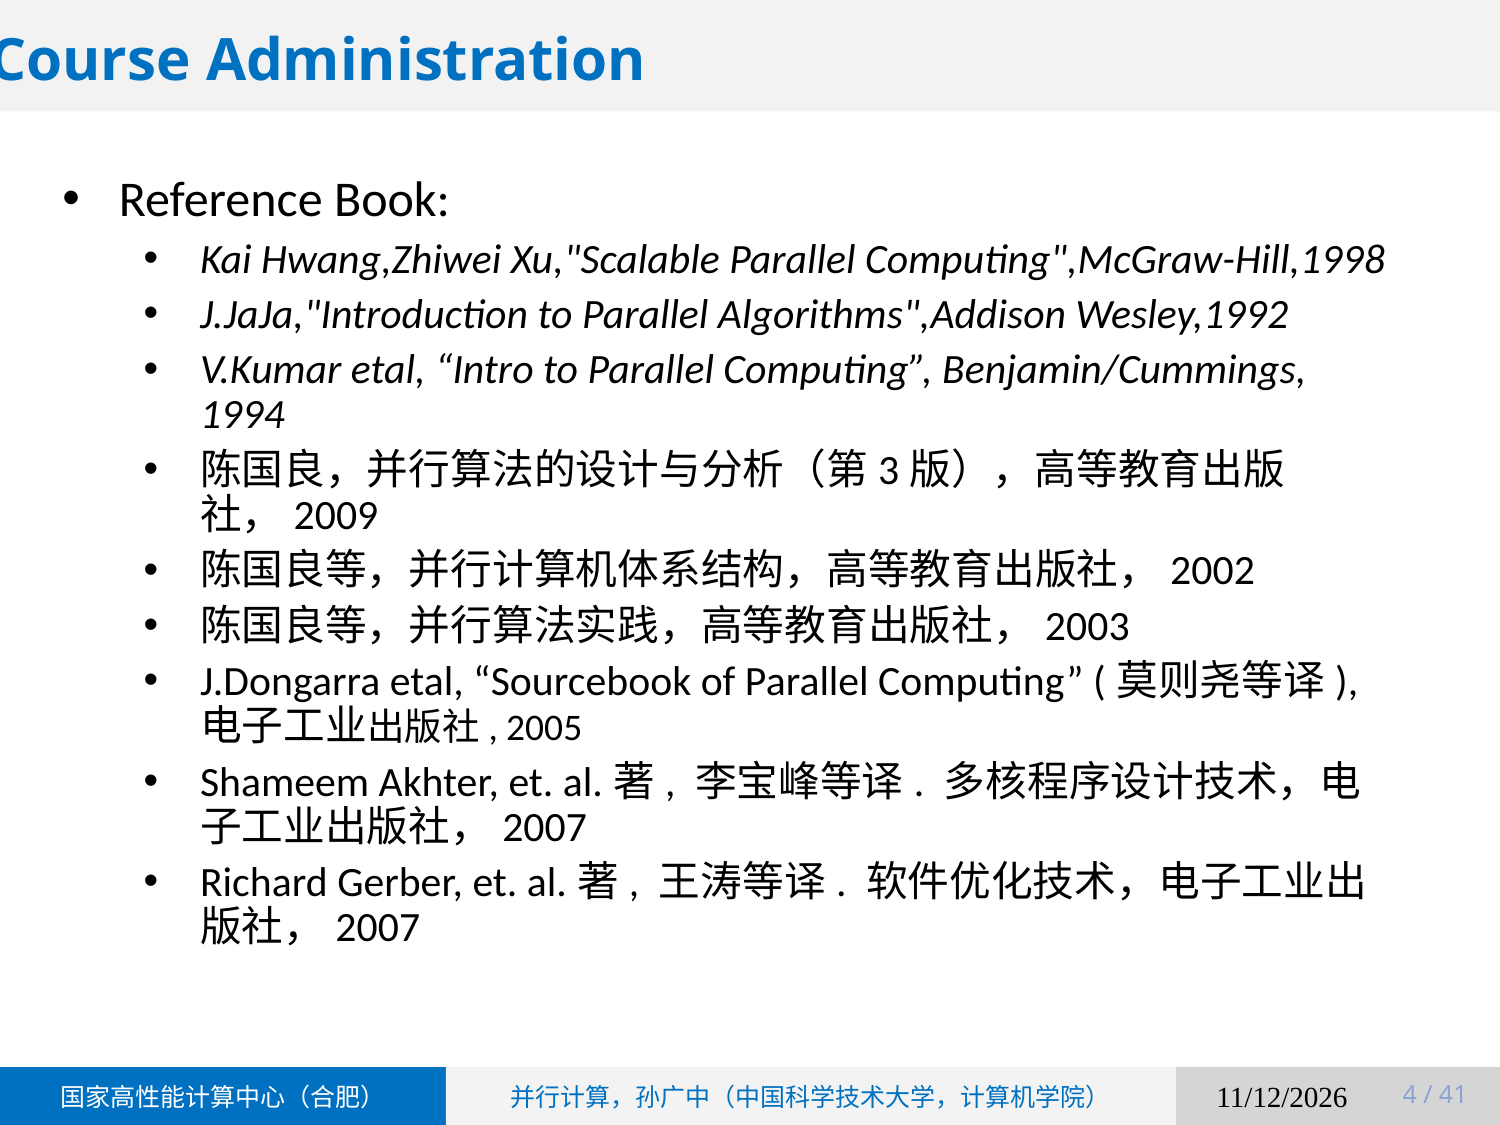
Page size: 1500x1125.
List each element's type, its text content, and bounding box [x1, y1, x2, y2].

text_box Reference Book: Kai Hwang,Zhiwei Xu,"Scalable Parallel Computing",McGraw-Hill,1998 J.JaJa,"Introduction to Parallel Algorithms",Addison Wesley,1992 V.Kumar etal, “Intro to Parallel Computing”, Benjamin/Cummings, 1994 陈国良，并行算法的设计与分析（第3版），高等教育出版社，2009 陈国良等，并行计算机体系结构，高等教育出版社，2002 陈国良等，并行算法实践，高等教育出版社，2003 J.Dongarra etal, “Sourcebook of Parallel Computing” (莫则尧等译), 电子工业出版社, 2005 Shameem Akhter, et. al.著, 李宝峰等译. 多核程序设计技术，电子工业出版社，2007 Richard Gerber, et. al.著, 王涛等译. 软件优化技术，电子工业出版社，2007 [52, 168, 1411, 955]
slide_number / 41 [1338, 1067, 1483, 1125]
text_box Course Administration [0, 14, 661, 100]
slide_number [1201, 1067, 1338, 1125]
